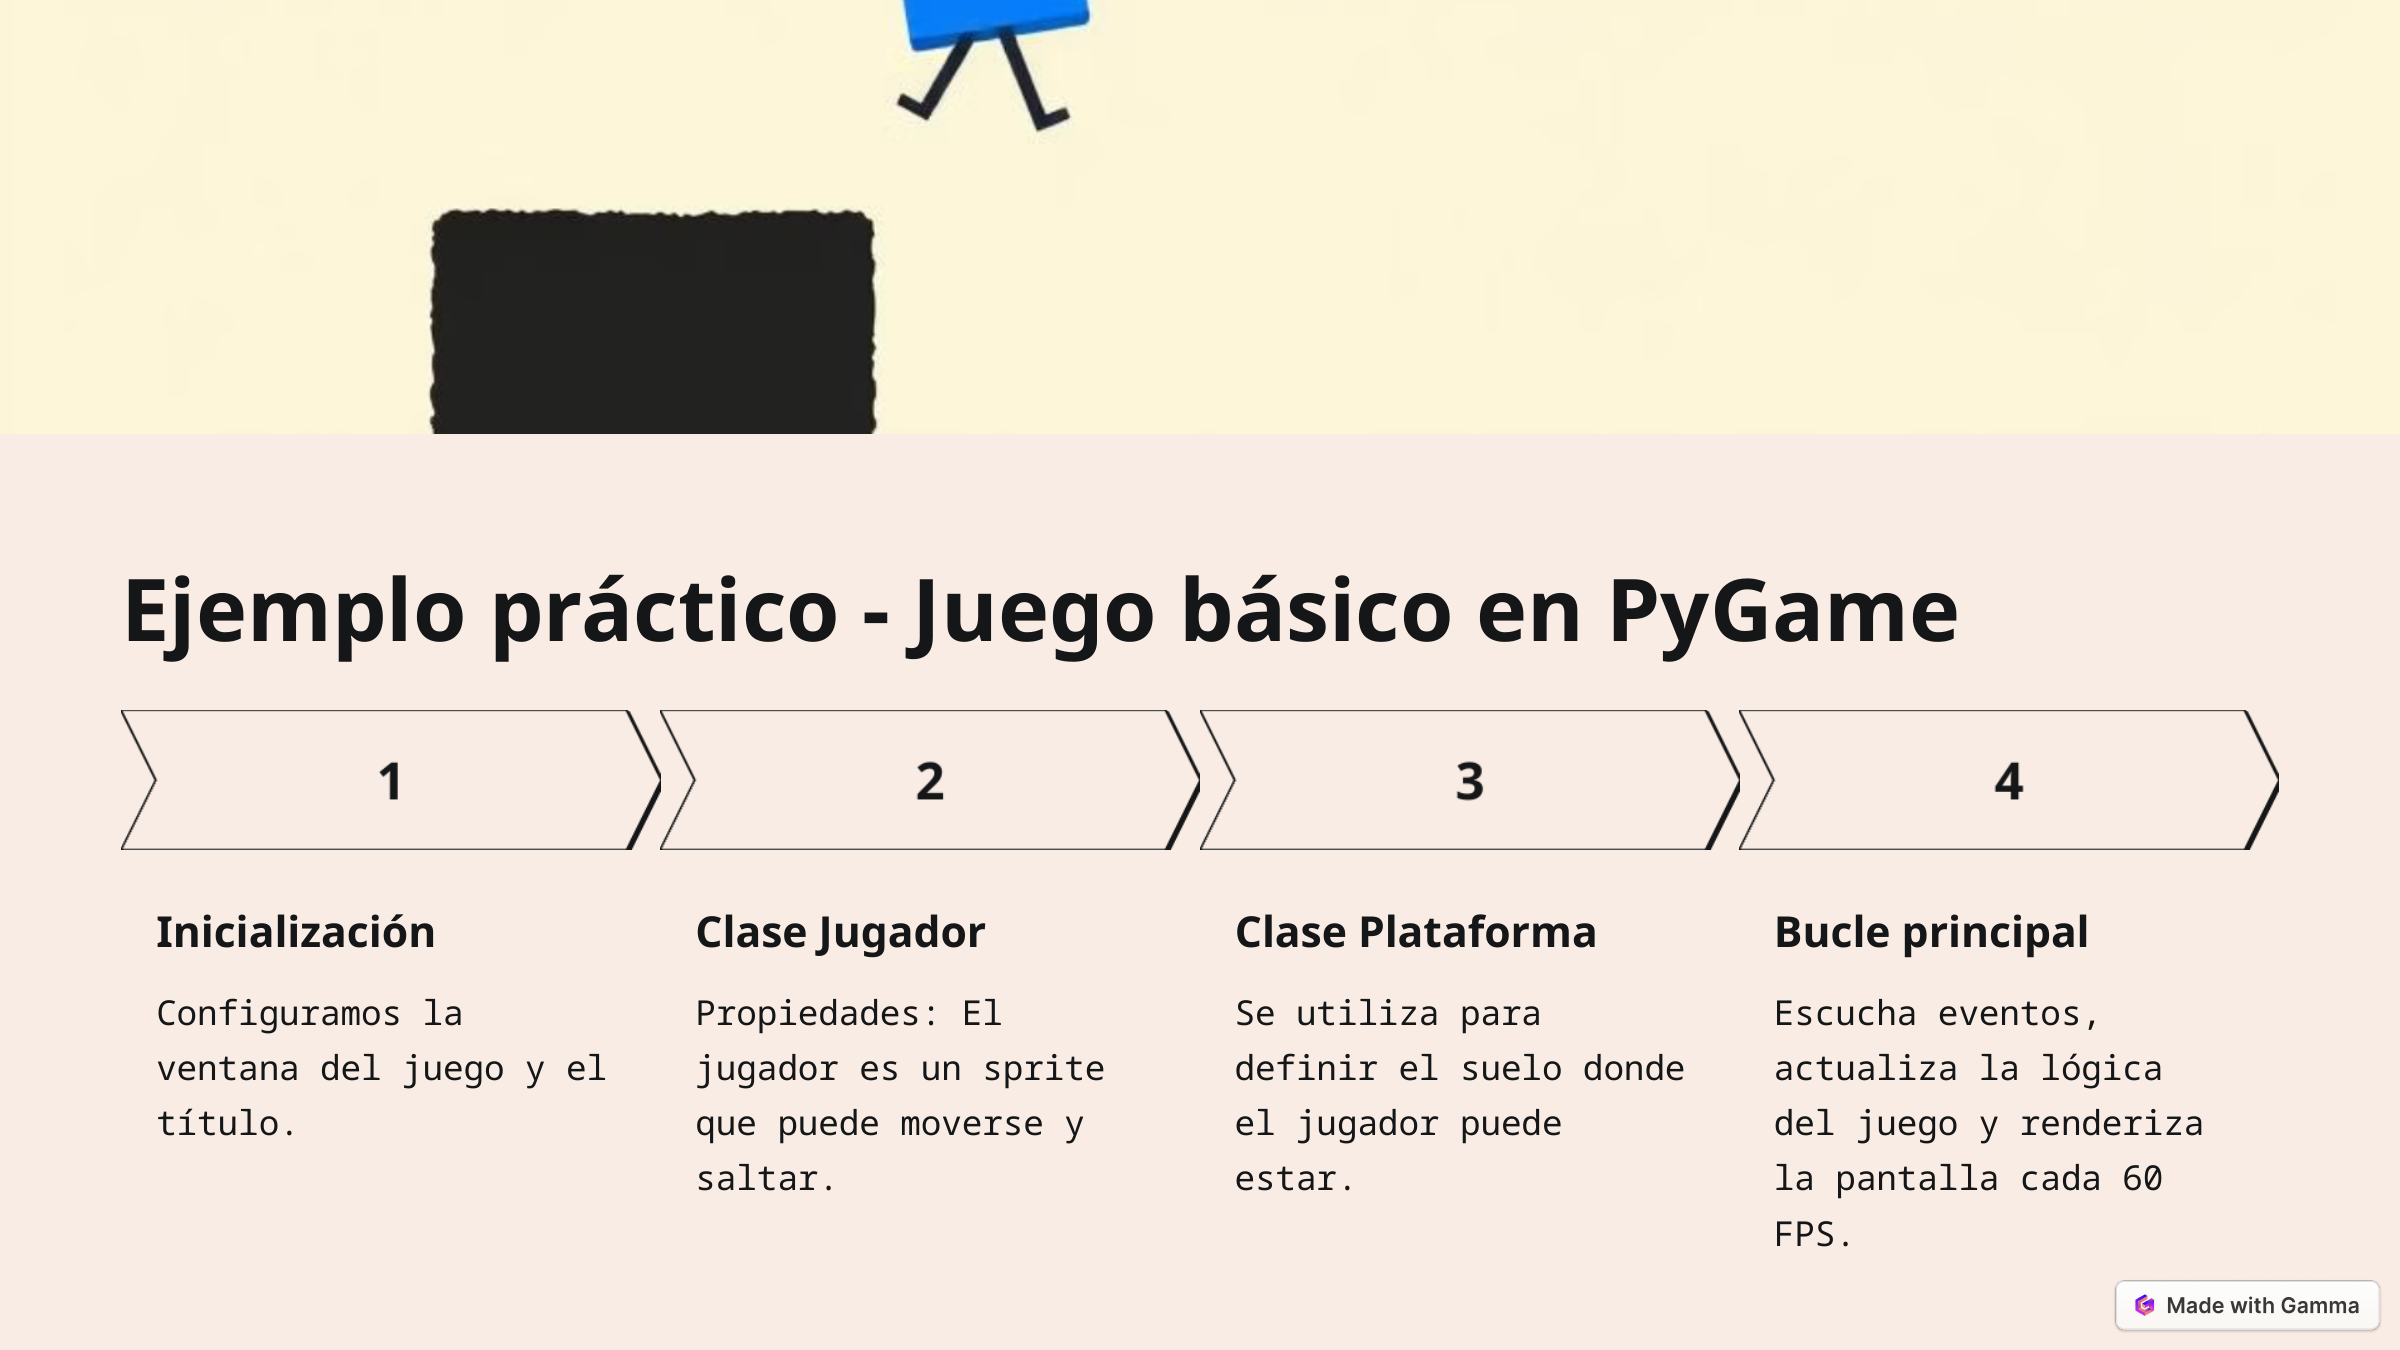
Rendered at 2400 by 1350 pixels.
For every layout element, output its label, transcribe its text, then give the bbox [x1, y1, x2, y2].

picture [0, 0, 2400, 434]
picture [2106, 1271, 2389, 1339]
text_box Clase Plataforma [1234, 901, 1669, 956]
text_box Escucha eventos, actualiza la lógica del juego y renderiza la pantalla cada 60 FPS. [1773, 976, 2244, 1199]
text_box Configuramos la ventana del juego y el título. [156, 976, 626, 1088]
text_box Inicialización [156, 901, 591, 956]
text_box Ejemplo práctico - Juego básico en PyGame [121, 550, 2182, 659]
text_box Bucle principal [1773, 901, 2208, 956]
text_box Propiedades: El jugador es un sprite que puede moverse y saltar. [695, 976, 1166, 1144]
text_box Se utiliza para definir el suelo donde el jugador puede estar. [1234, 976, 1705, 1144]
picture [121, 710, 2279, 850]
text_box Clase Jugador [695, 901, 1130, 956]
